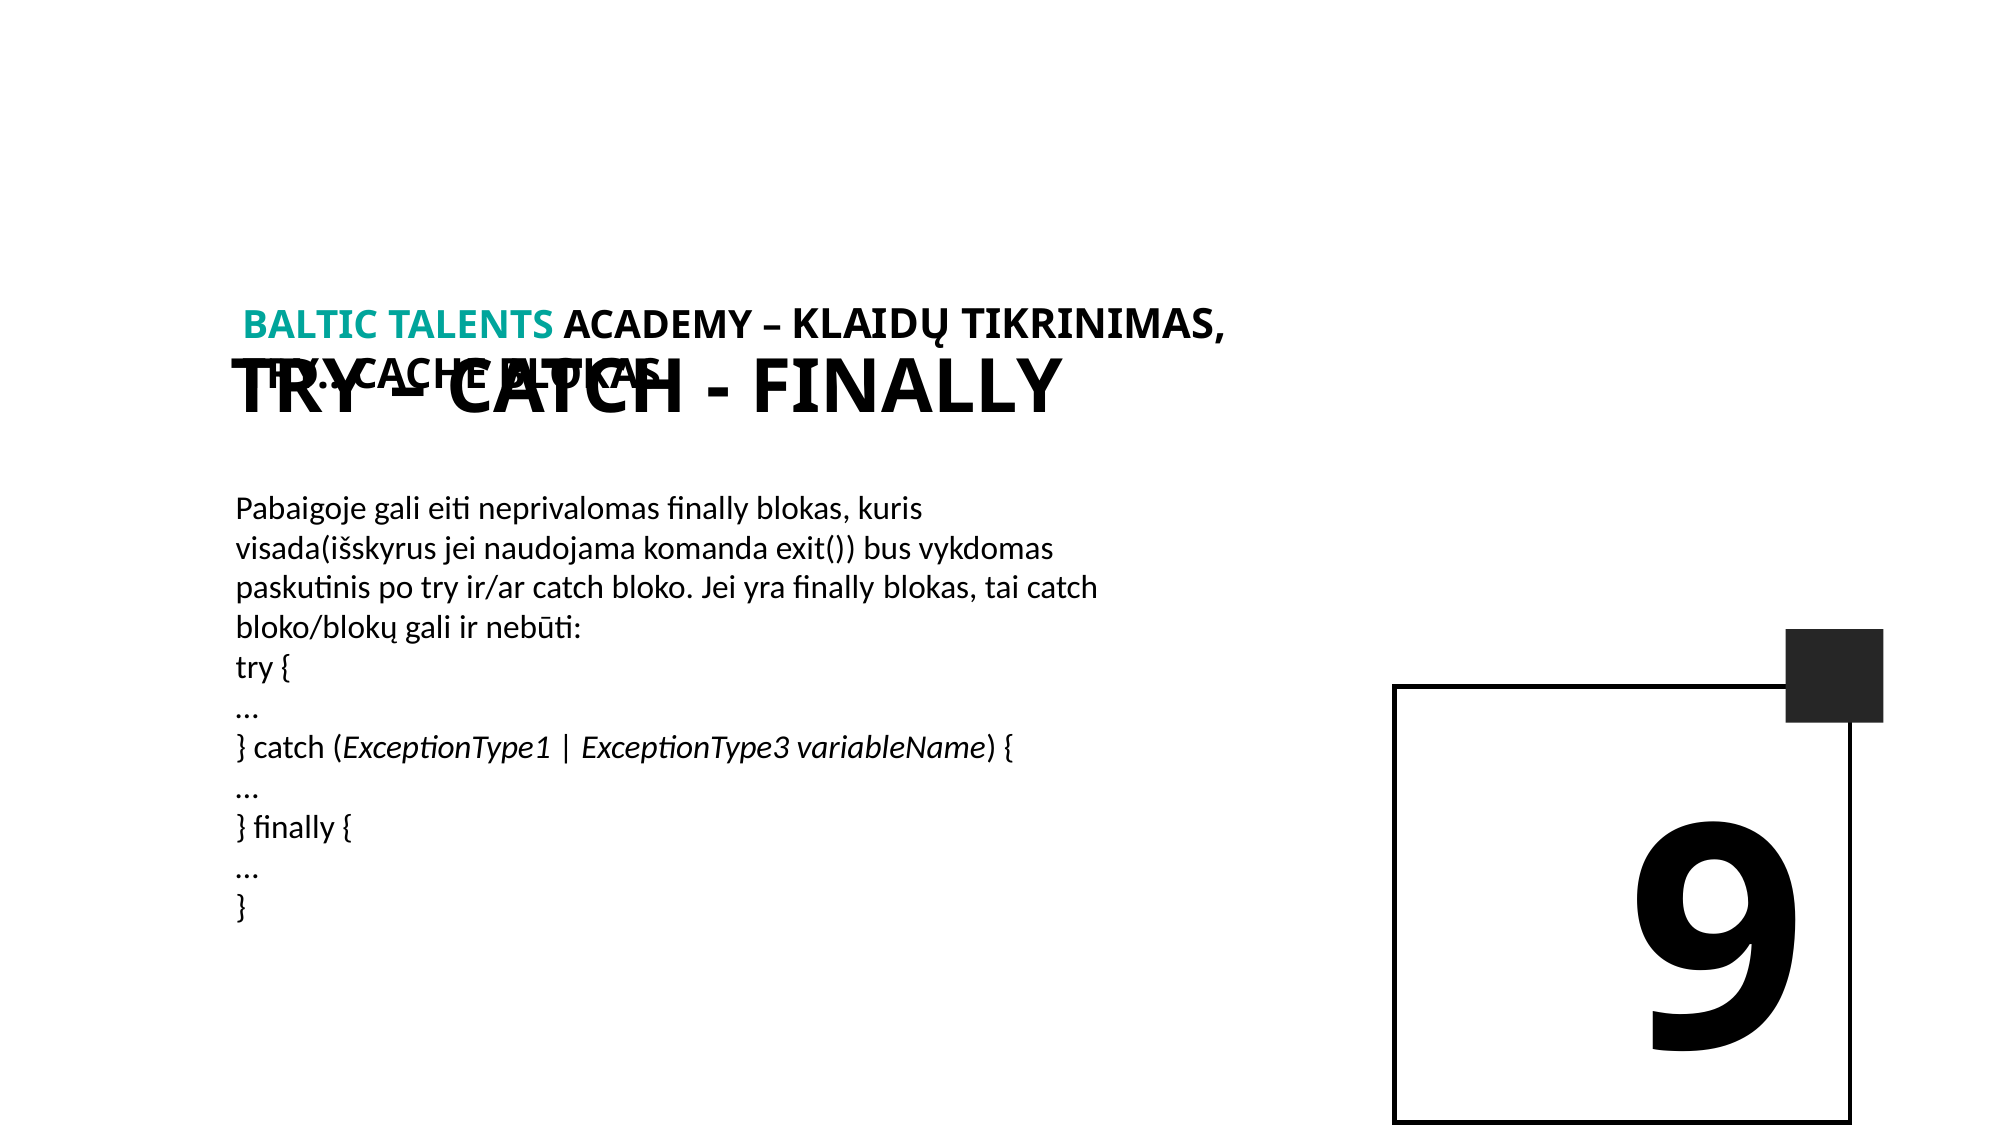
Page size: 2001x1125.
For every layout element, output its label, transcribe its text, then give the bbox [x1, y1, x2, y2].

text_box Pabaigoje gali eiti neprivalomas finally blokas, kuris visada(išskyrus jei naudojama komanda exit()) bus vykdomas paskutinis po try ir/ar catch bloko. Jei yra finally blokas, tai catch bloko/blokų gali ir nebūti: try { … } catch (ExceptionType1 | ExceptionType3 variableName) { … } finally { … } [225, 546, 1117, 1031]
text_box [1393, 685, 1851, 1124]
text_box Try – Catch - Finally [209, 327, 1288, 546]
text_box [1784, 628, 1884, 724]
text_box BALTIc TALENTs AcADEMy – Klaidų tikrinimas, Try...cache blokas [222, 286, 1415, 505]
text_box 9 [1254, 729, 1817, 1125]
